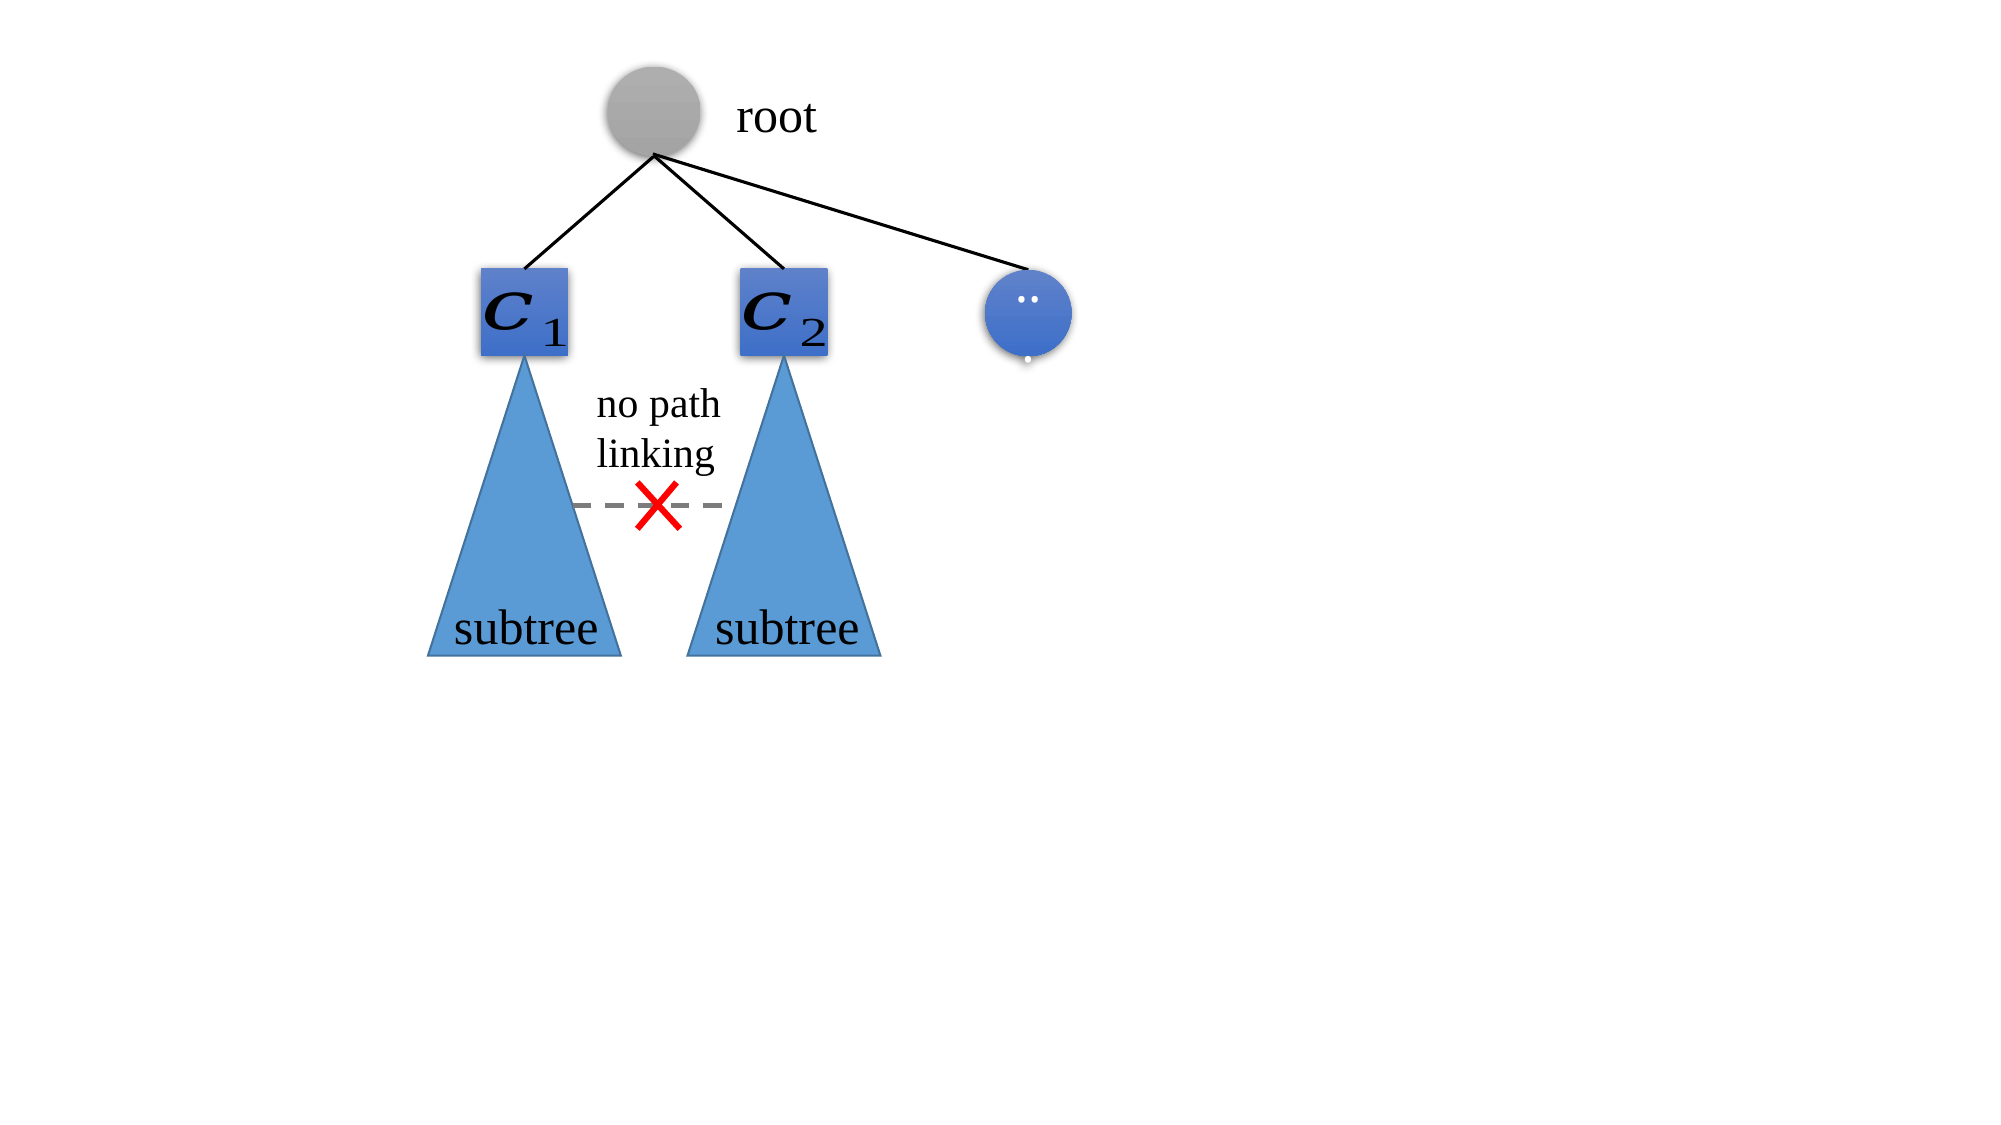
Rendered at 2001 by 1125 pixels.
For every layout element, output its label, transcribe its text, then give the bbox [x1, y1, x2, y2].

text_box subtree [439, 587, 629, 662]
text_box [426, 617, 439, 657]
text_box subtree [700, 587, 890, 662]
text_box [524, 155, 652, 269]
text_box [652, 153, 1029, 270]
text_box [686, 613, 700, 657]
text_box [637, 482, 677, 529]
text_box [607, 66, 701, 155]
text_box root [721, 74, 916, 150]
text_box no path linking [581, 368, 772, 484]
text_box [448, 352, 600, 587]
text_box [708, 352, 860, 587]
text_box ... [984, 269, 1072, 357]
